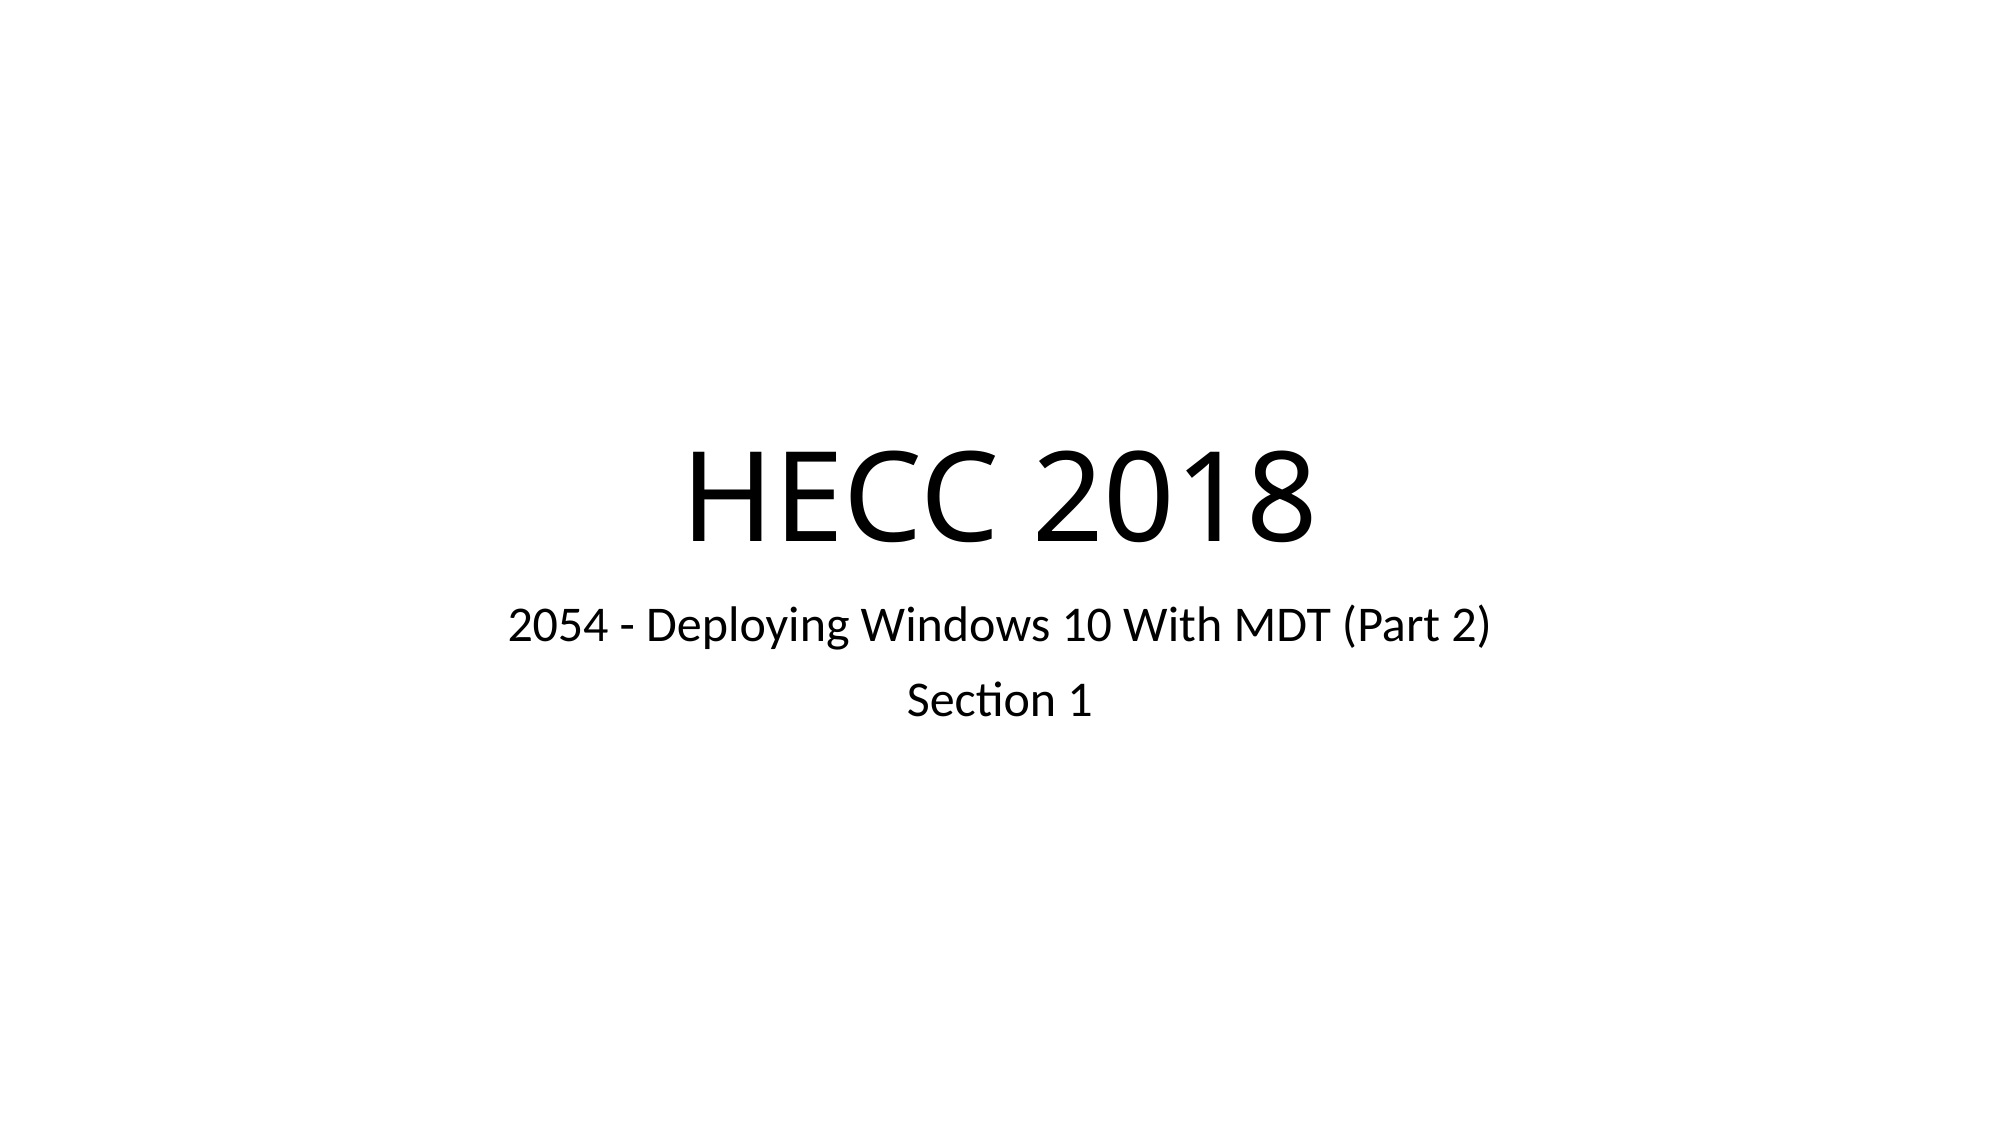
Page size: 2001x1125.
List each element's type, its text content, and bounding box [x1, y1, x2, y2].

title HECC 2018 [249, 184, 1750, 576]
subtitle 2054 - Deploying Windows 10 With MDT (Part 2) Section 1 [249, 590, 1750, 863]
